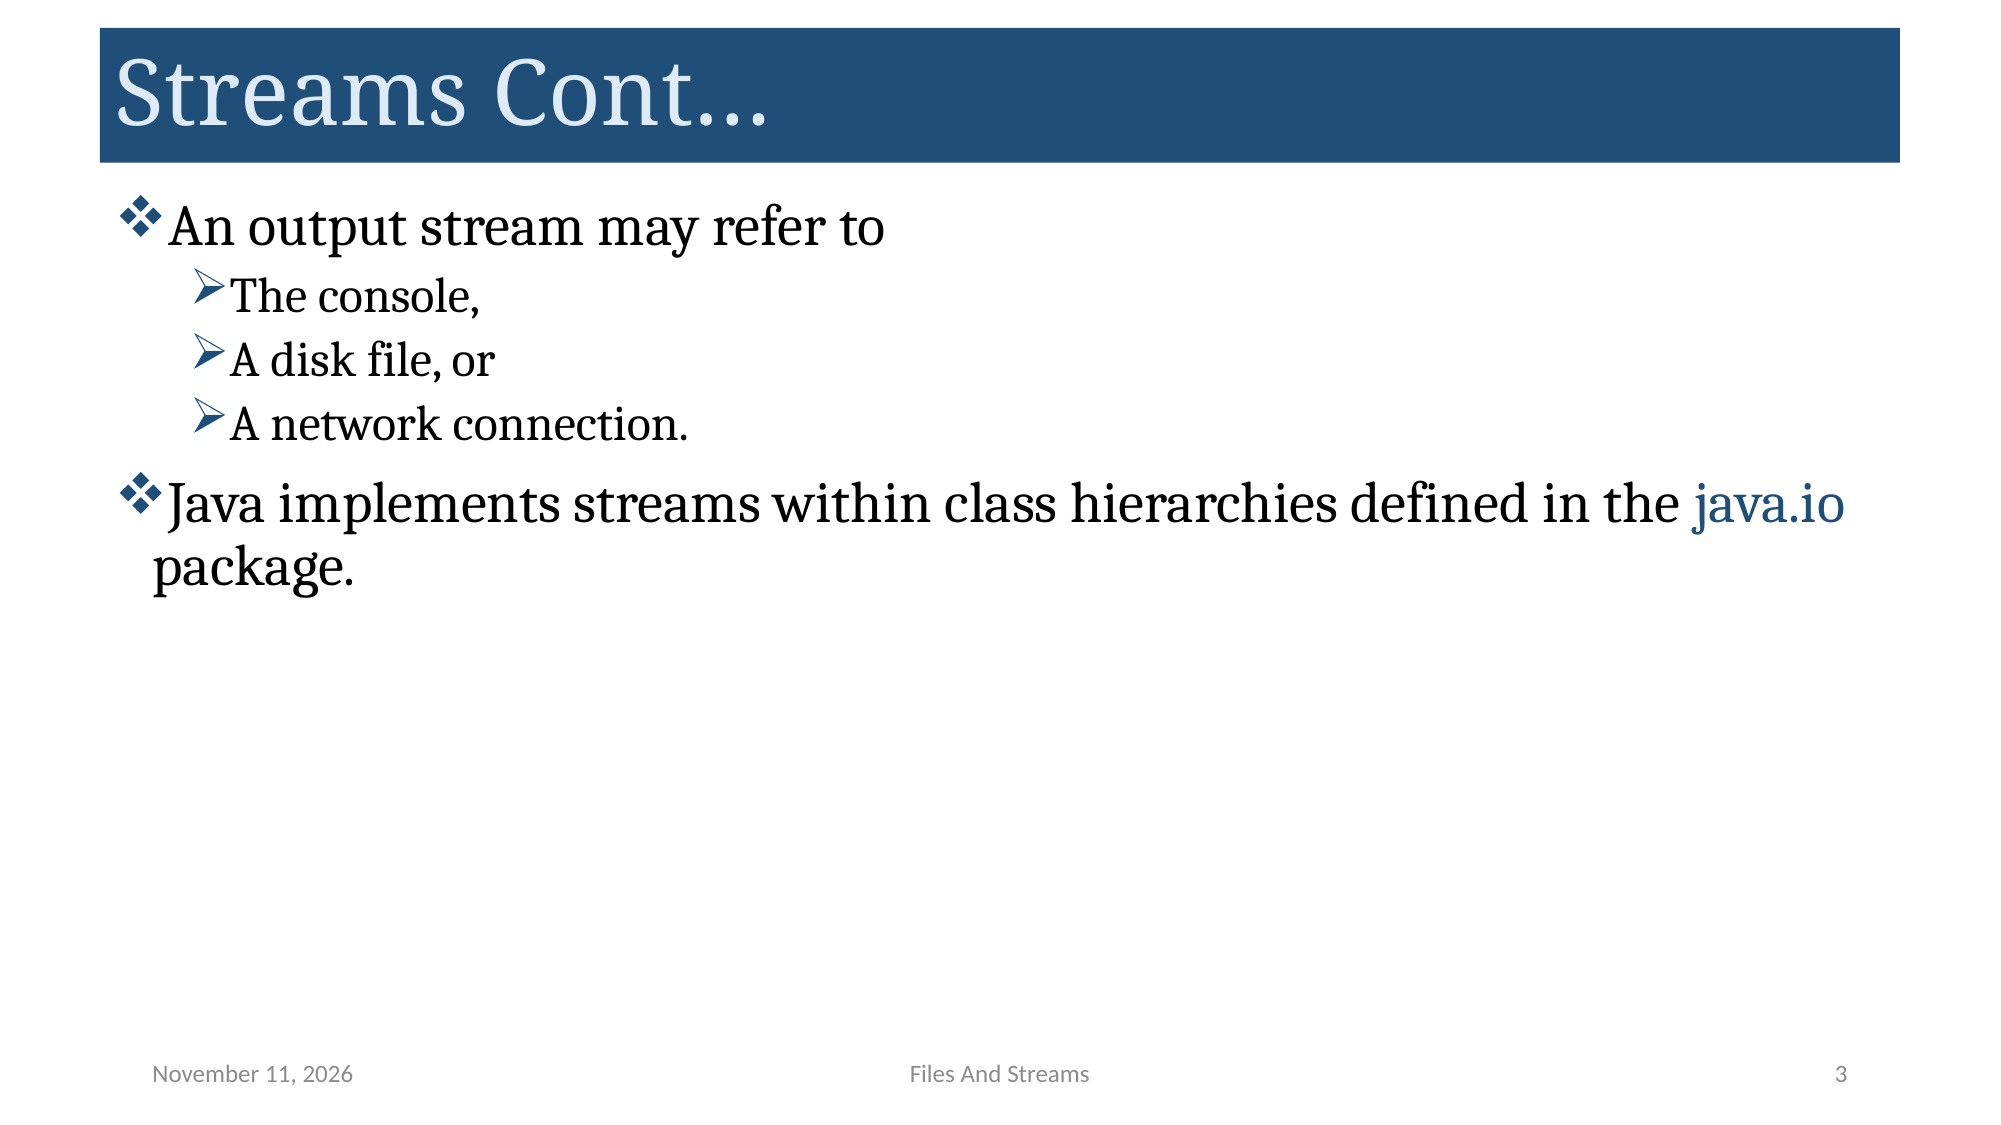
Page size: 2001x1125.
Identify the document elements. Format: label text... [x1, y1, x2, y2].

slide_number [137, 1042, 588, 1103]
title Streams Cont… [99, 27, 1900, 163]
footer Files And Streams [662, 1042, 1338, 1103]
list An output stream may refer to The console, A disk file, or A network connection. Java implements streams within class hierarchies defined in the java.io package. [99, 188, 1900, 1073]
slide_number 3 [1412, 1042, 1863, 1103]
